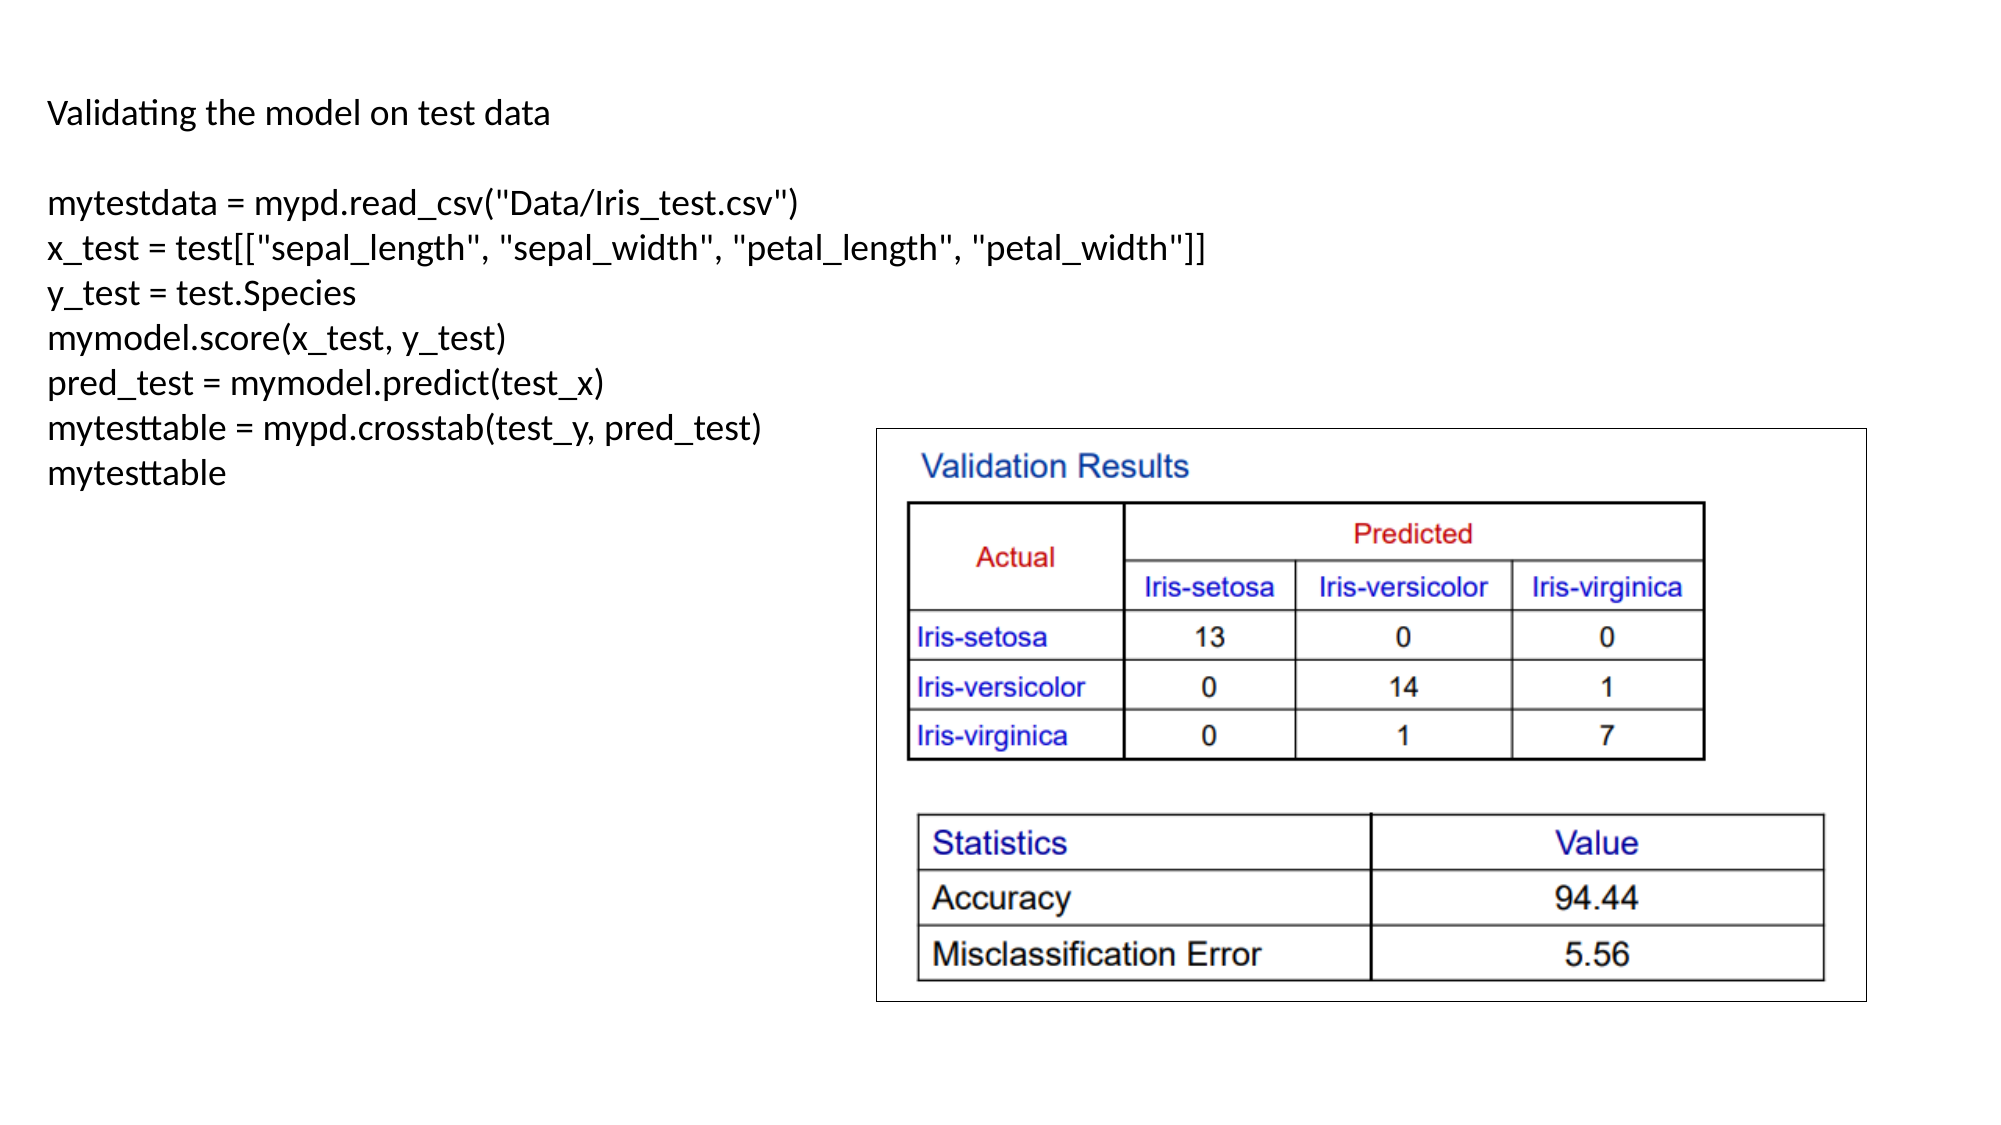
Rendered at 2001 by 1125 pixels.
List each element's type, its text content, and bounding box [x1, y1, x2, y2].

text_box Validating the model on test data mytestdata = mypd.read_csv("Data/Iris_test.csv") x_test = test[["sepal_length", "sepal_width", "petal_length", "petal_width"]] y_test = test.Species mymodel.score(x_test, y_test) pred_test = mymodel.predict(test_x) mytesttable = mypd.crosstab(test_y, pred_test) mytesttable [32, 80, 1867, 501]
picture [876, 427, 1867, 1002]
